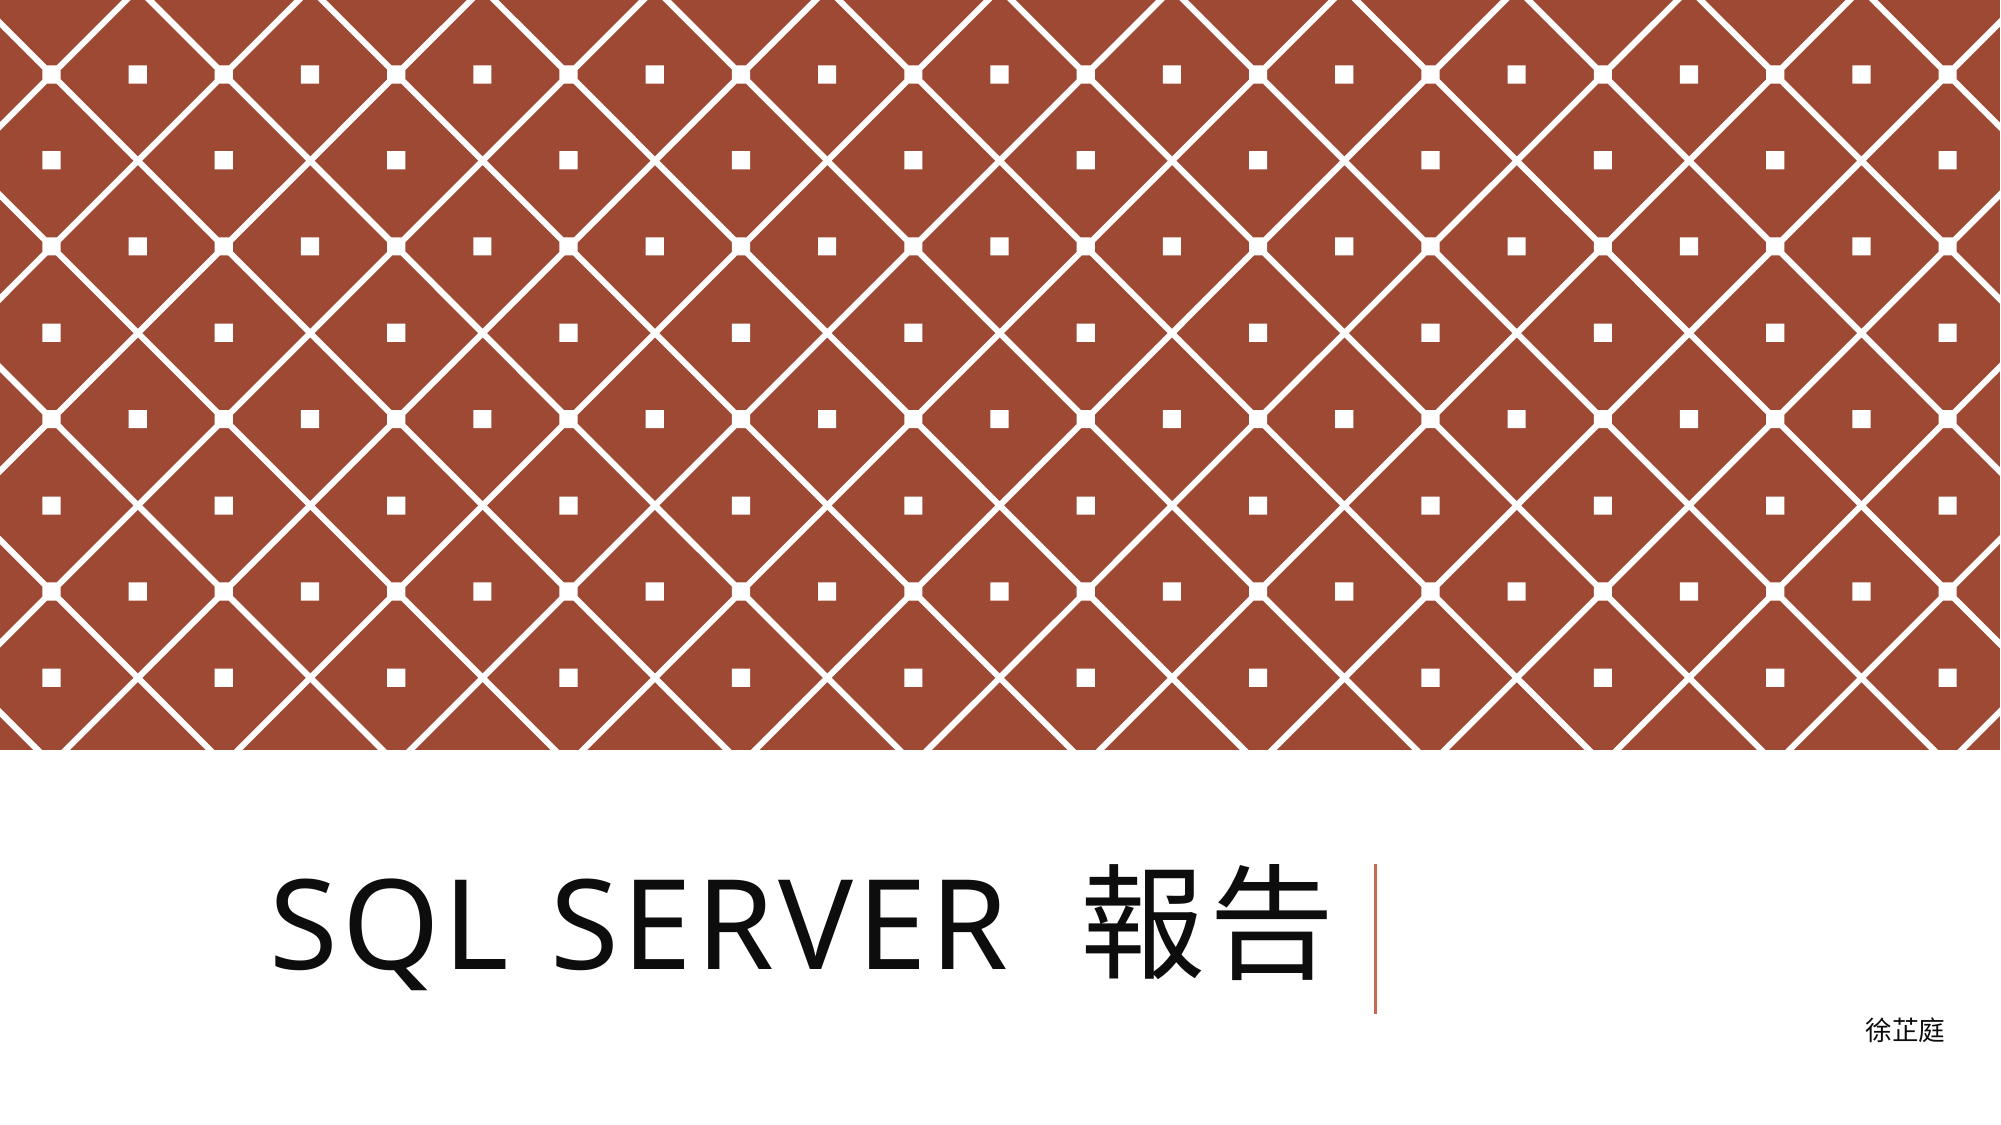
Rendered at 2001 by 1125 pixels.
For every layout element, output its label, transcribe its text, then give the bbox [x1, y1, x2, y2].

title SQL SERVER 報告 [75, 813, 1350, 1054]
subtitle 徐芷庭 [1446, 950, 1961, 1054]
